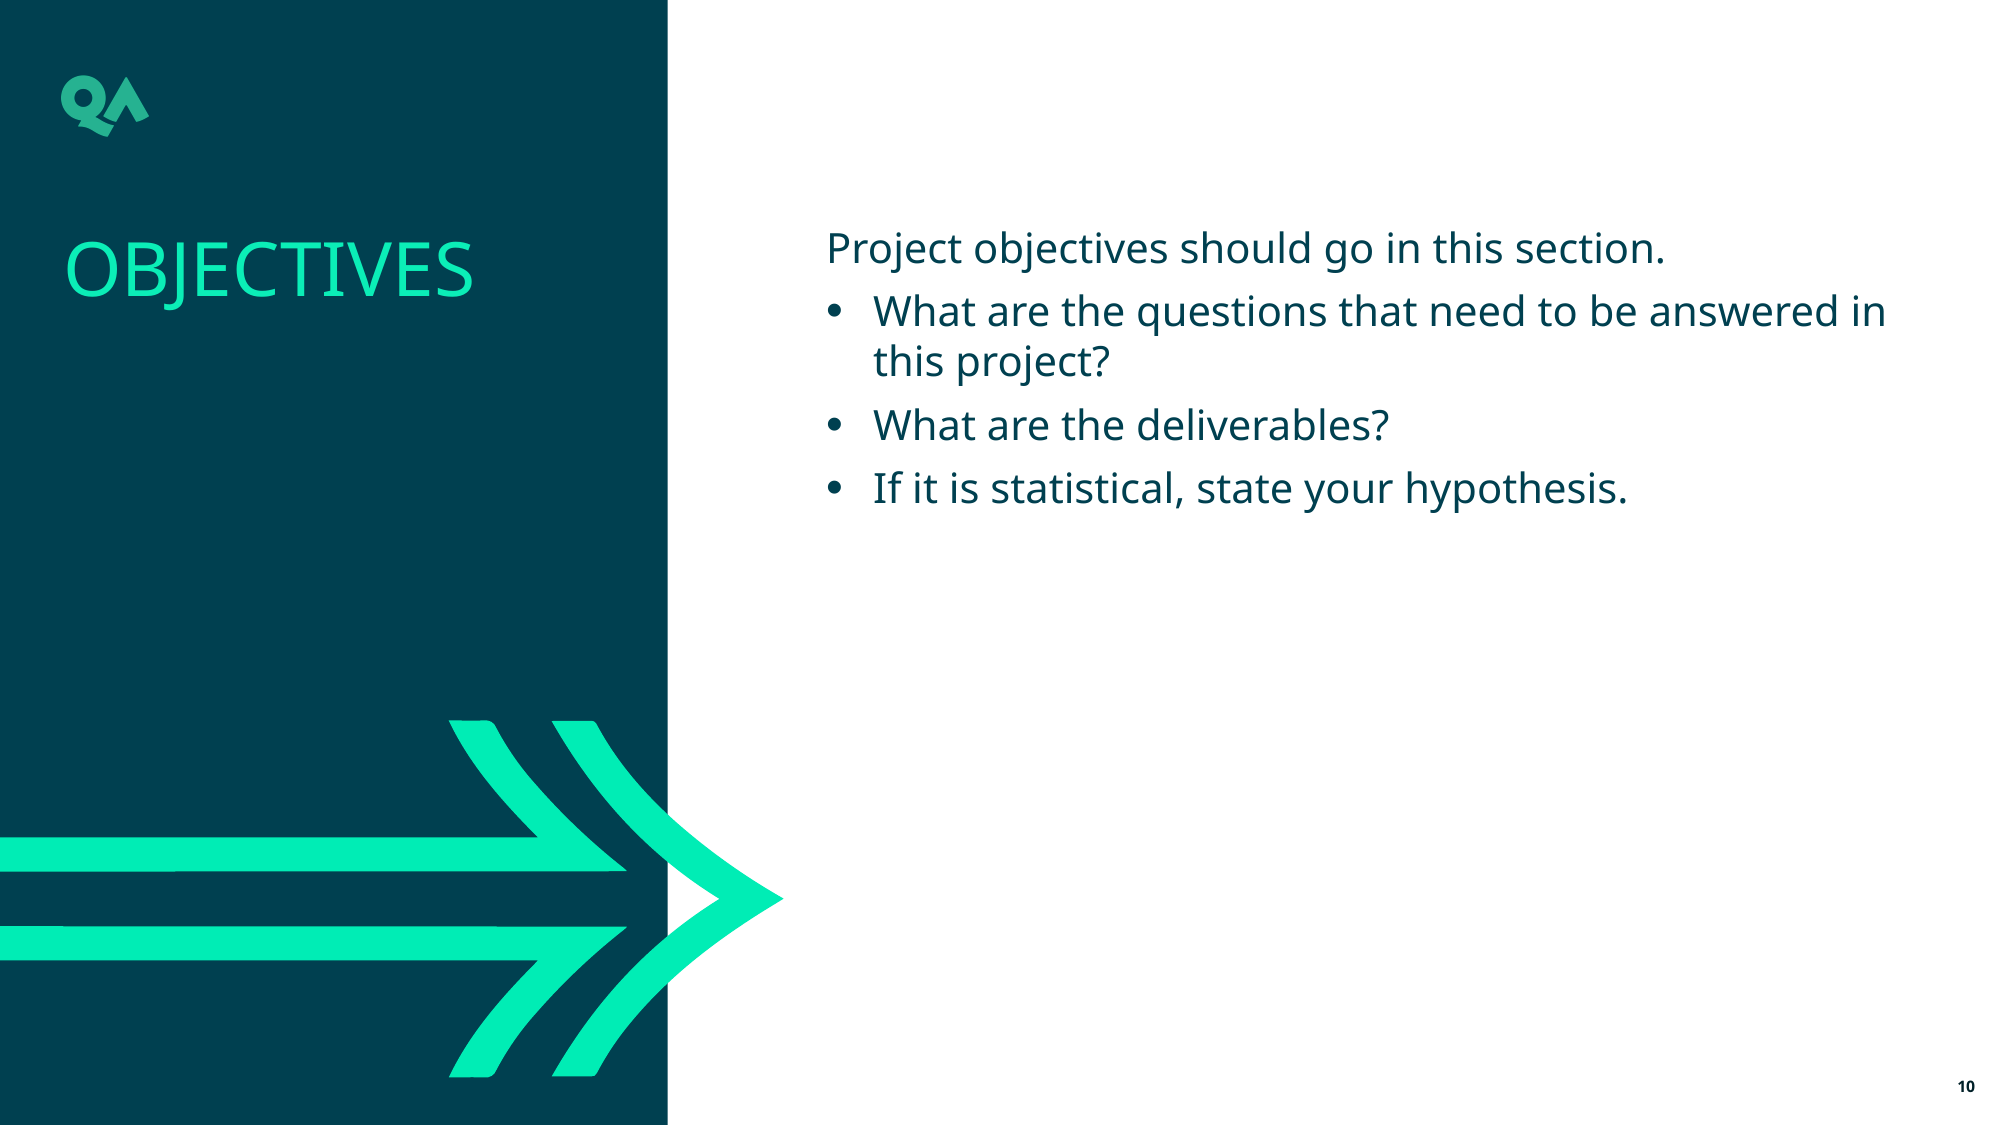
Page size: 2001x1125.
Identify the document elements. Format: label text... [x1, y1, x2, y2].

list Objectives [63, 221, 628, 673]
slide_number 10 [1846, 1068, 1976, 1098]
list Project objectives should go in this section. What are the questions that need to be answered in this project? What are the deliverables? If it is statistical, state your hypothesis. [826, 221, 1937, 1062]
